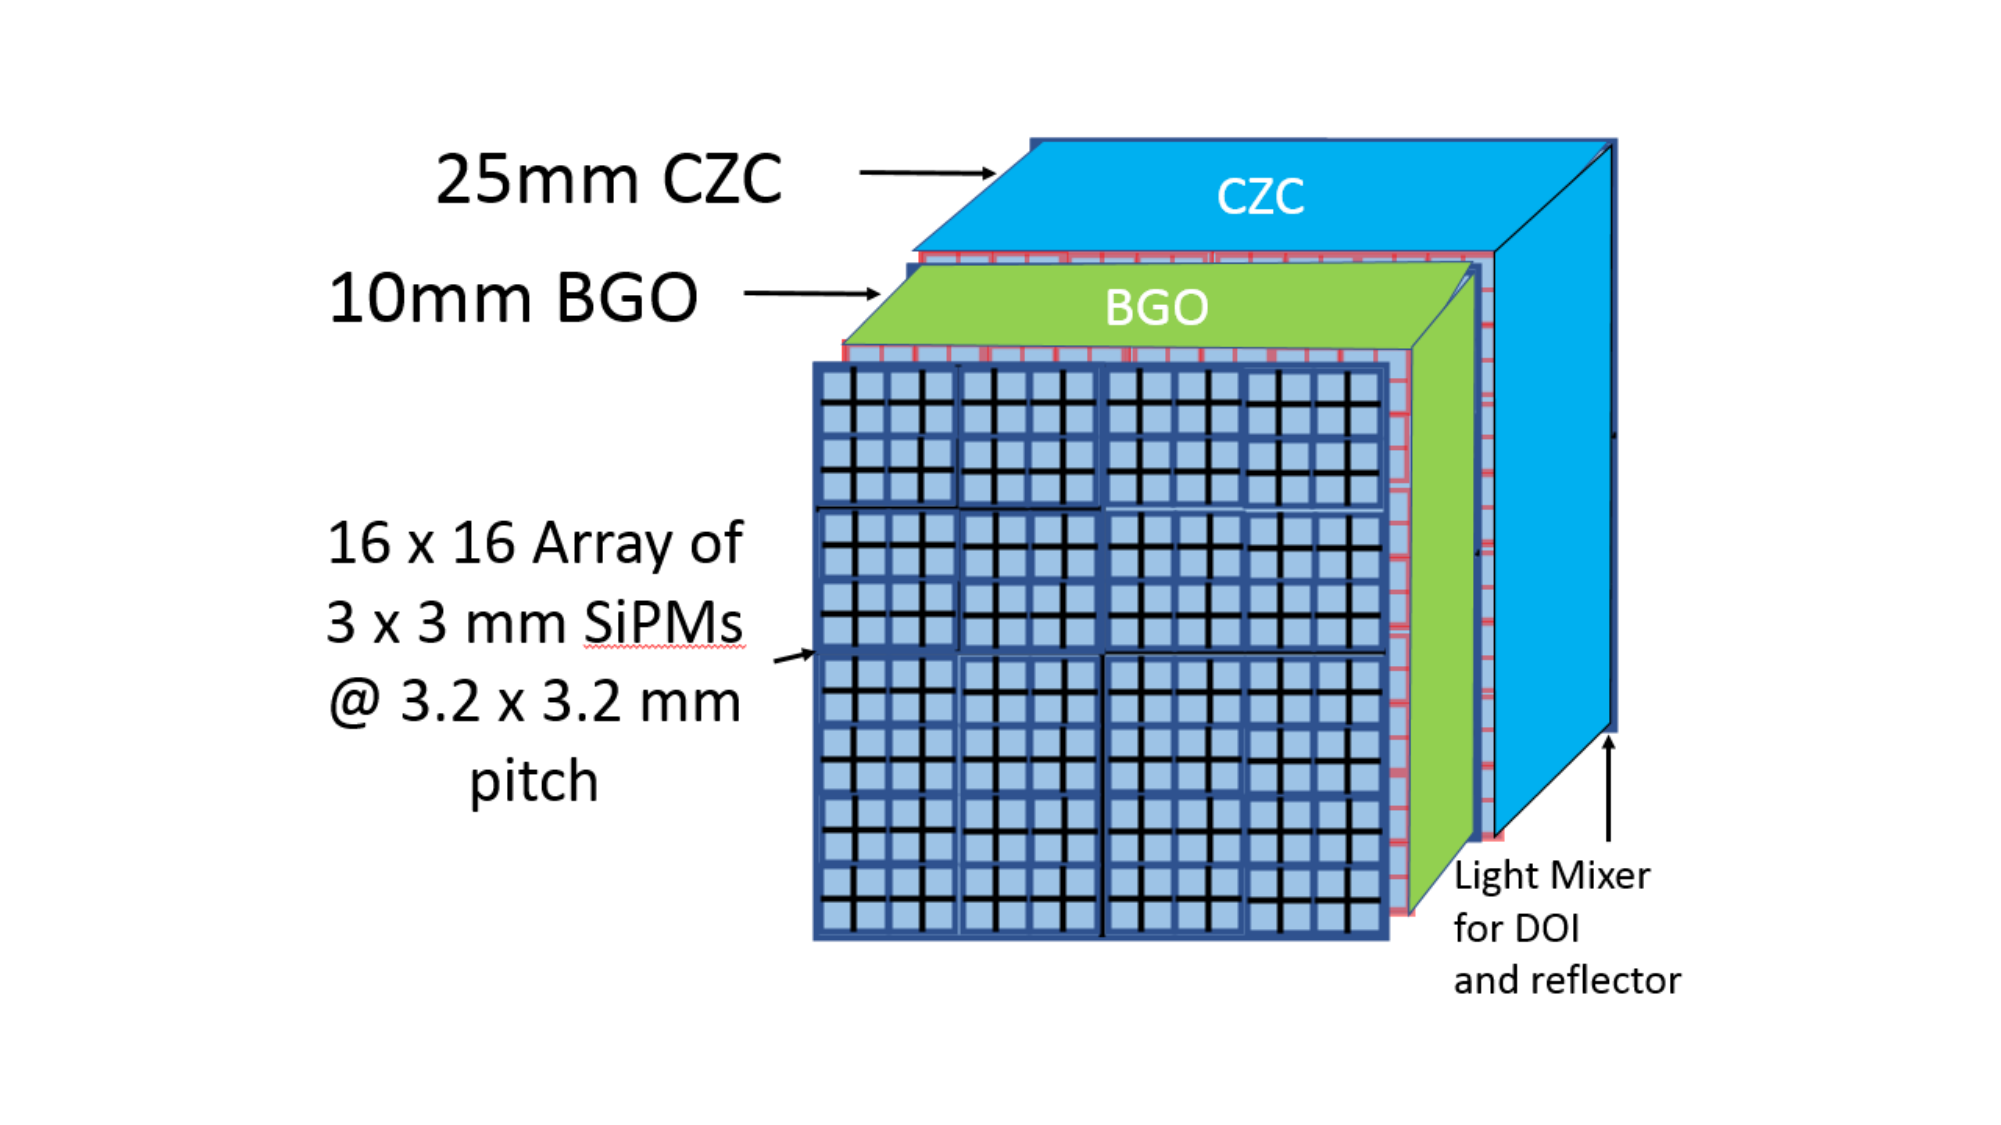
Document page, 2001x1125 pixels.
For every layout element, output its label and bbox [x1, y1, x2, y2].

picture [306, 114, 1694, 1011]
